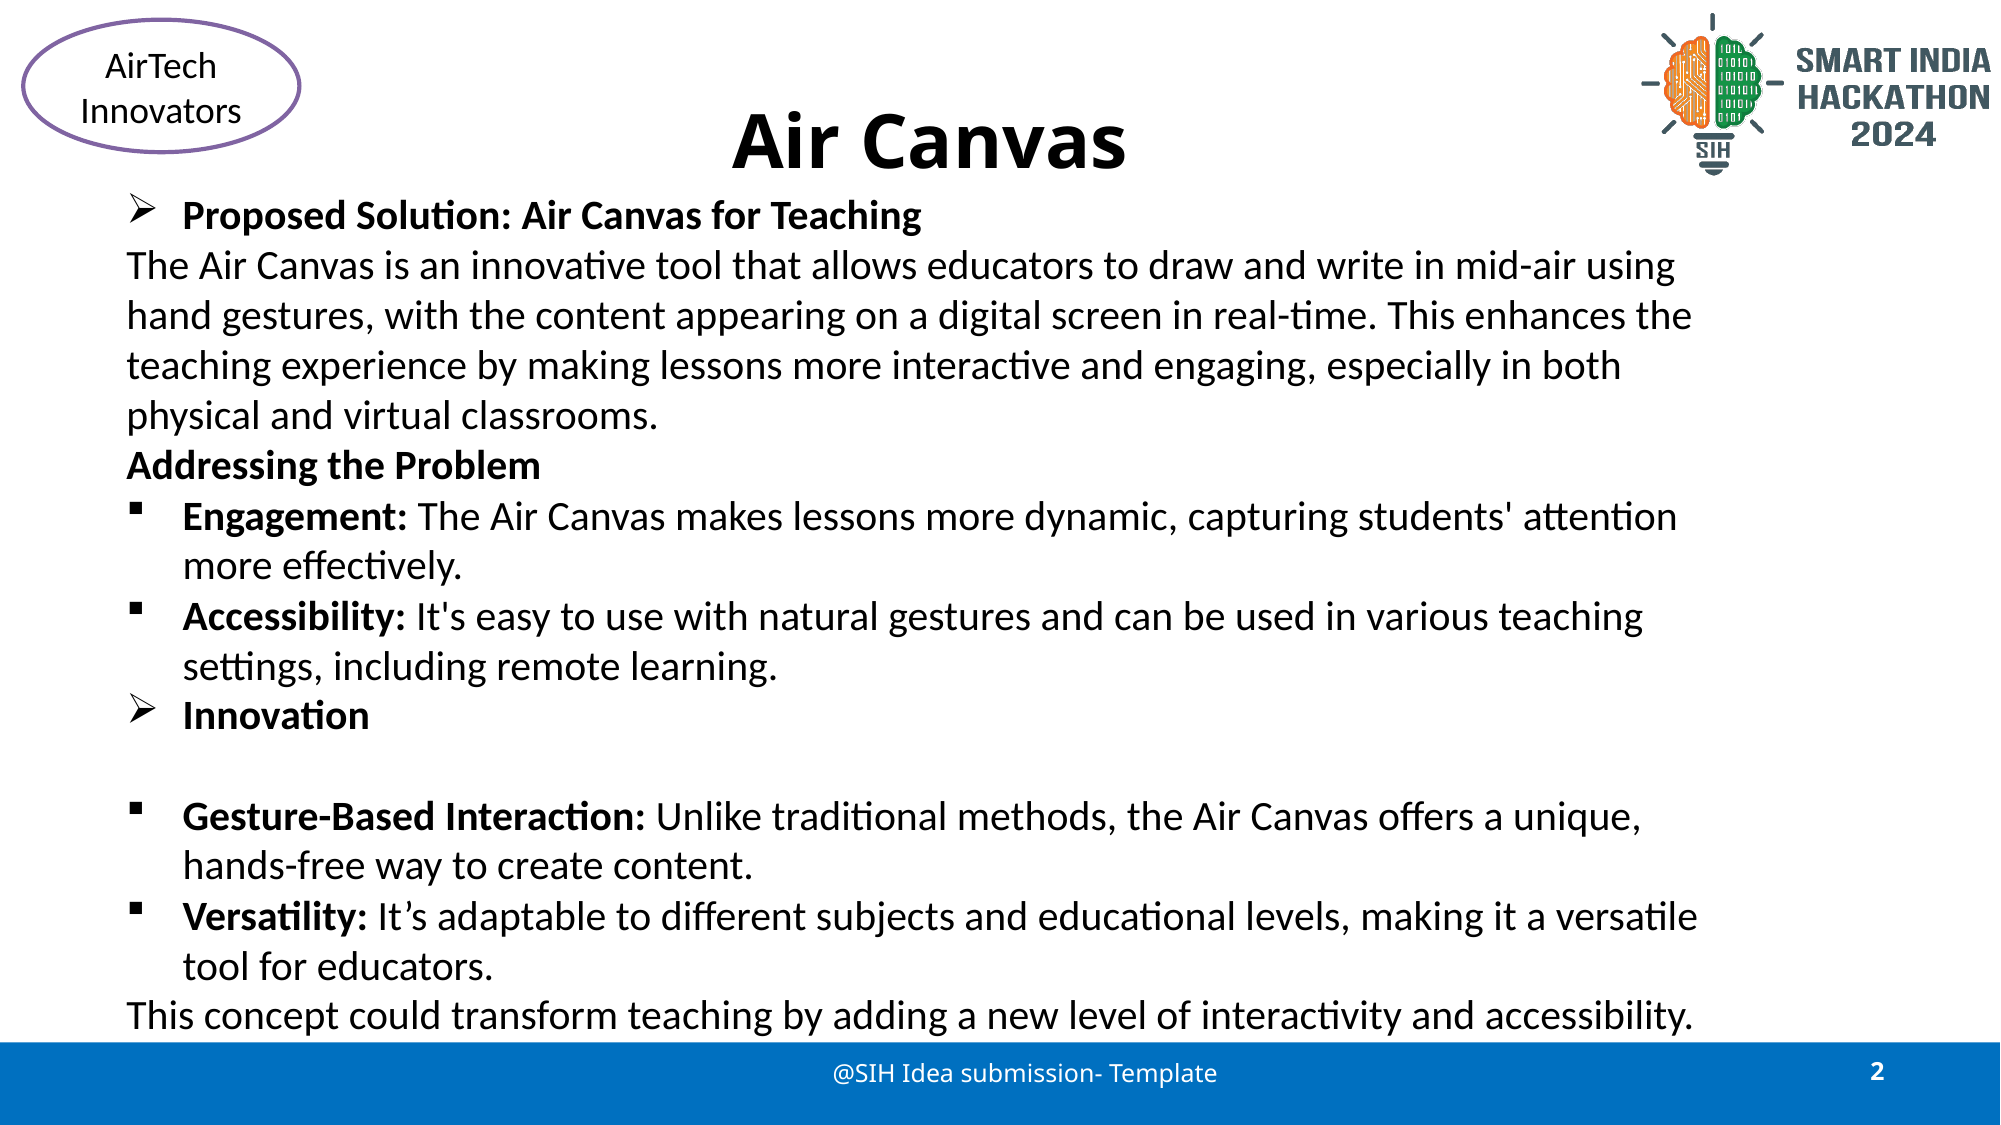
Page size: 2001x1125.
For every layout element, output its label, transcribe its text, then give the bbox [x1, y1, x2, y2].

picture [1631, 4, 2000, 194]
slide_number 2 [1433, 1042, 1900, 1103]
text_box AirTech Innovators [21, 17, 302, 155]
footer @SIH Idea submission- Template [762, 1042, 1289, 1103]
title Air Canvas [29, 0, 1831, 188]
text_box [984, 486, 1016, 639]
text_box [0, 1042, 2000, 1125]
text_box Proposed Solution: Air Canvas for Teaching The Air Canvas is an innovative tool that allows educators to draw and write in mid-air using hand gestures, with the content appearing on a digital screen in real-time. This enhances the teaching experience by making lessons more interactive and engaging, especially in both physical and virtual classrooms. Addressing the Problem Engagement: The Air Canvas makes lessons more dynamic, capturing students' attention more effectively. Accessibility: It's easy to use with natural gestures and can be used in various teaching settings, including remote learning. Innovation Gesture-Based Interaction: Unlike traditional methods, the Air Canvas offers a unique, hands-free way to create content. Versatility: It’s adaptable to different subjects and educational levels, making it a versatile tool for educators. This concept could transform teaching by adding a new level of interactivity and accessibility. [111, 180, 1749, 1096]
